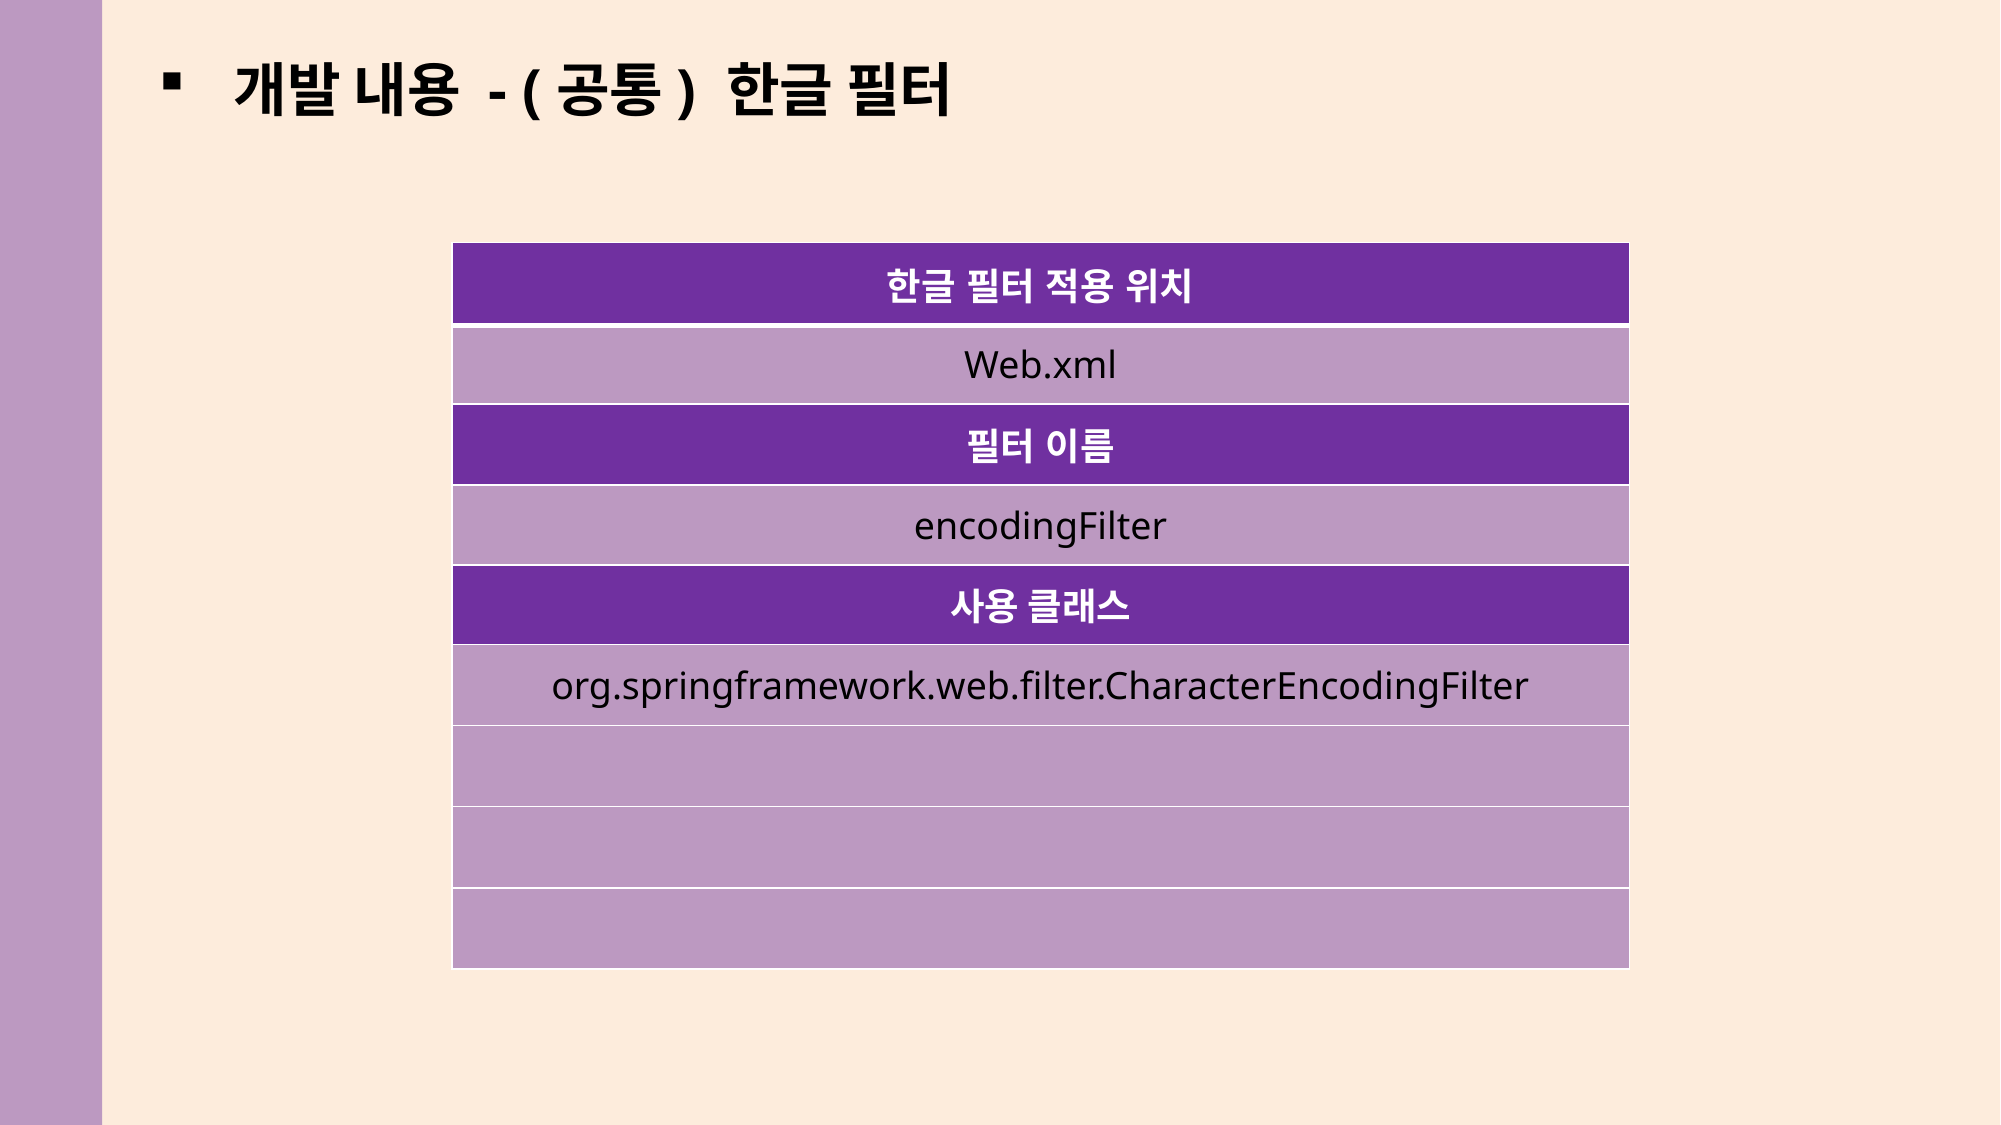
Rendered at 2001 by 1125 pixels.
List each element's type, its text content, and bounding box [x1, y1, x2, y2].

table_cell encodingFilter [453, 486, 1629, 564]
table_cell Web.xml [453, 328, 1629, 403]
text_box 개발 내용 - (공통) 한글 필터 [143, 45, 1177, 131]
table_header 한글 필터 적용 위치 [453, 243, 1629, 323]
table_cell 사용 클래스 [453, 566, 1629, 644]
table_cell [453, 807, 1629, 887]
table_cell [453, 726, 1629, 806]
table_cell 필터 이름 [453, 405, 1629, 484]
table_cell [453, 889, 1629, 968]
table_cell org.springframework.web.filter.CharacterEncodingFilter [453, 645, 1629, 725]
